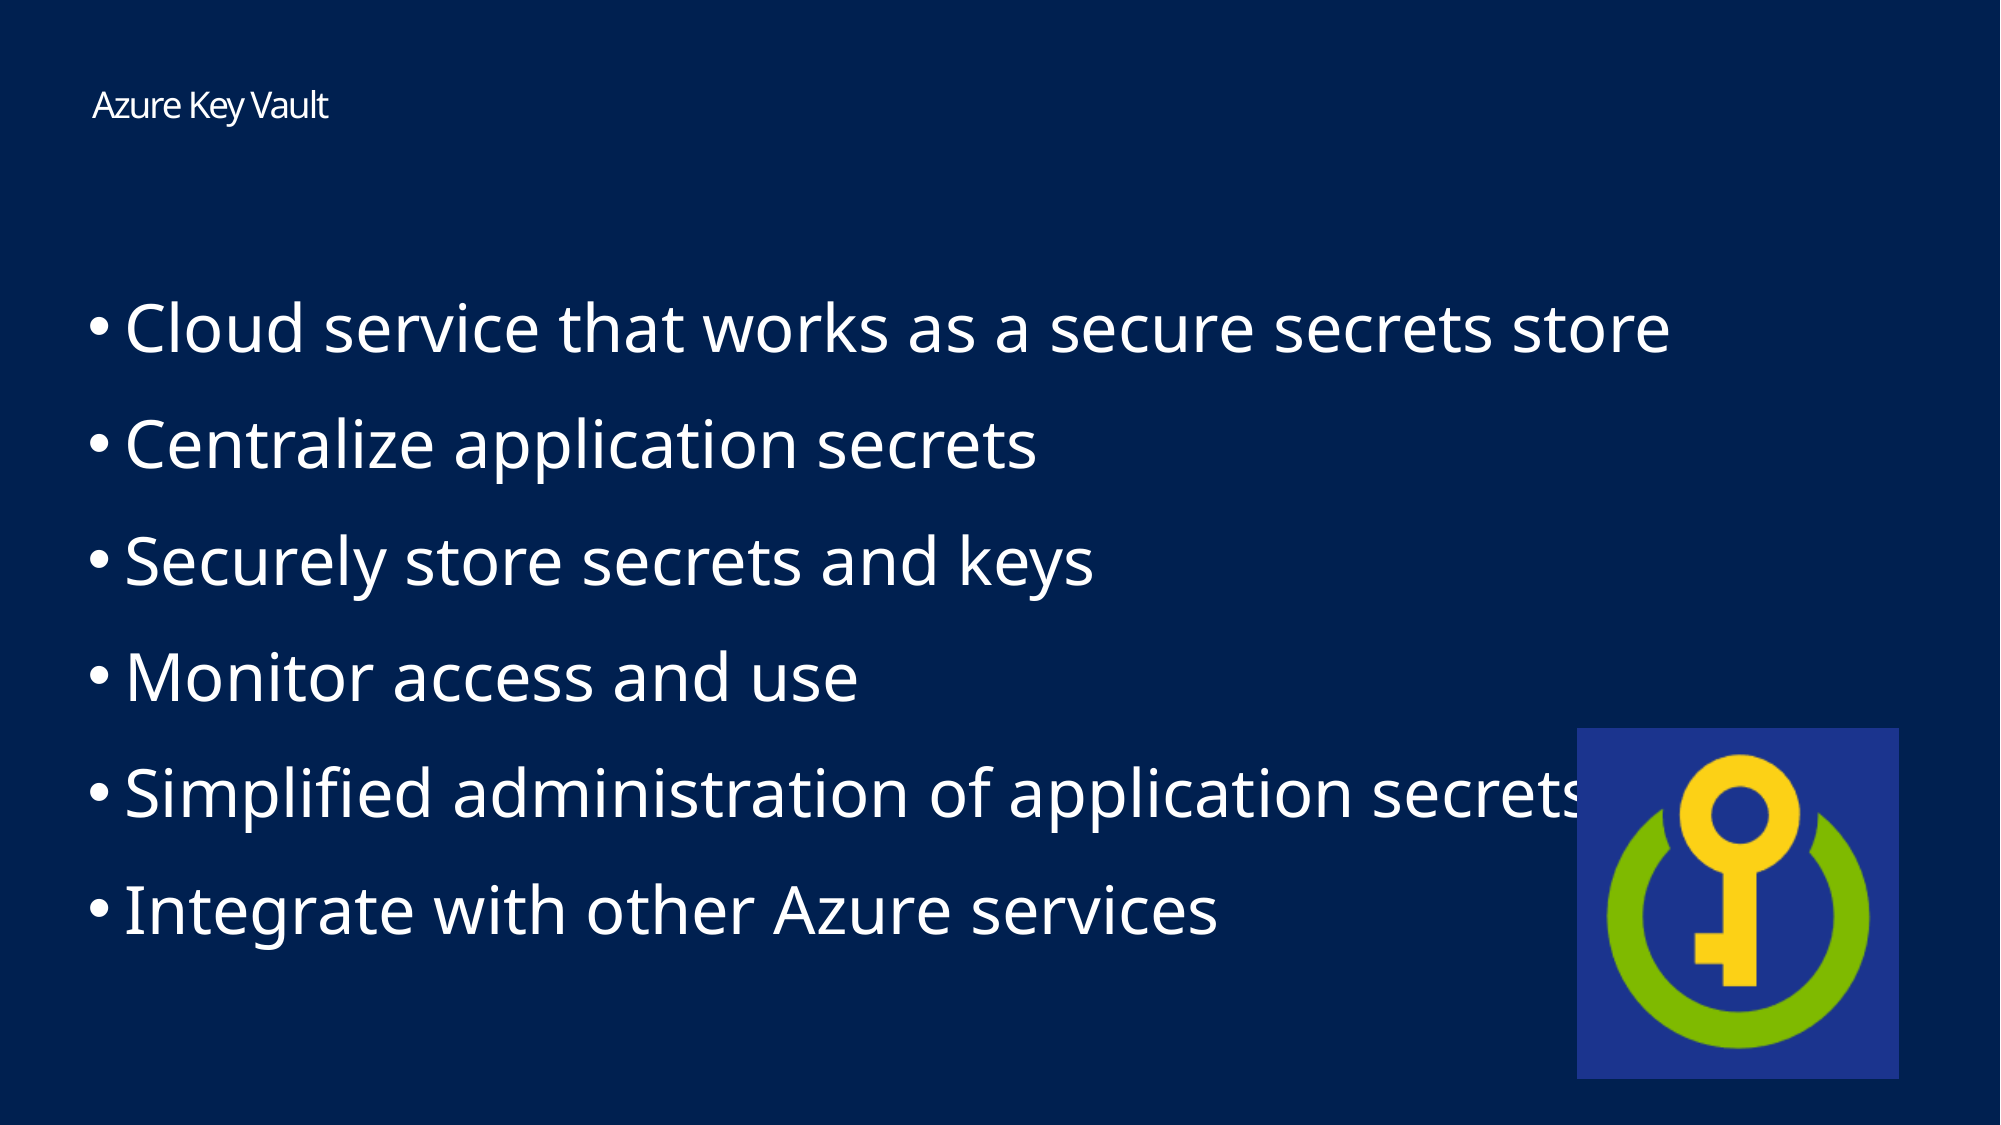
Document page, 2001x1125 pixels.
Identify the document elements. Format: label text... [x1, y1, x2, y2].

picture [1576, 728, 1900, 1079]
text_box Azure Key Vault [68, 72, 1981, 220]
text_box Cloud service that works as a secure secrets store Centralize application secrets Securely store secrets and keys Monitor access and use Simplified administration of application secrets Integrate with other Azure services [72, 262, 1920, 1112]
